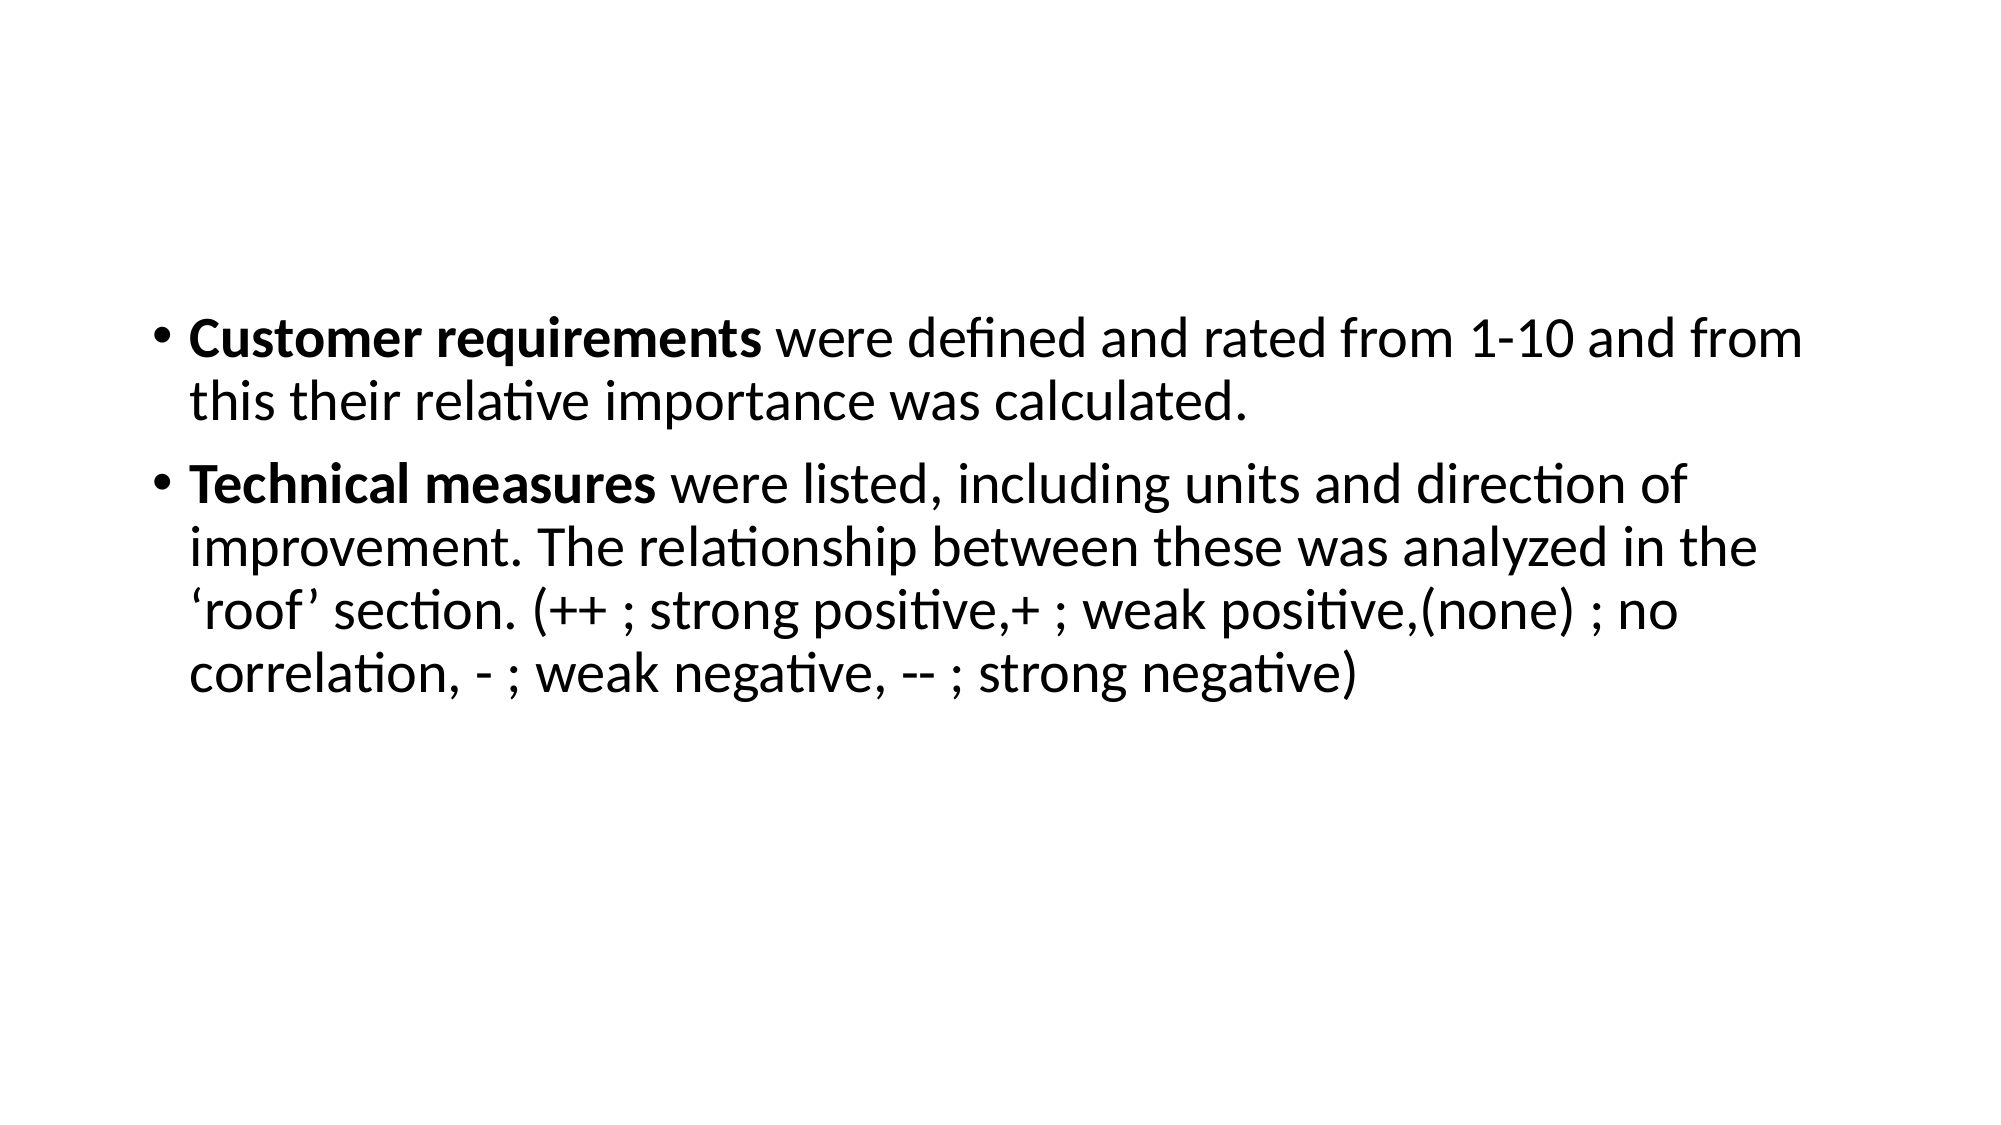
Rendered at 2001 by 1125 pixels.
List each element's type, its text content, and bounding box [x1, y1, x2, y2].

list Customer requirements were defined and rated from 1-10 and from this their relative importance was calculated. Technical measures were listed, including units and direction of improvement. The relationship between these was analyzed in the ‘roof’ section. (++ ; strong positive,+ ; weak positive,(none) ; no correlation, - ; weak negative, -- ; strong negative) [137, 299, 1863, 1014]
